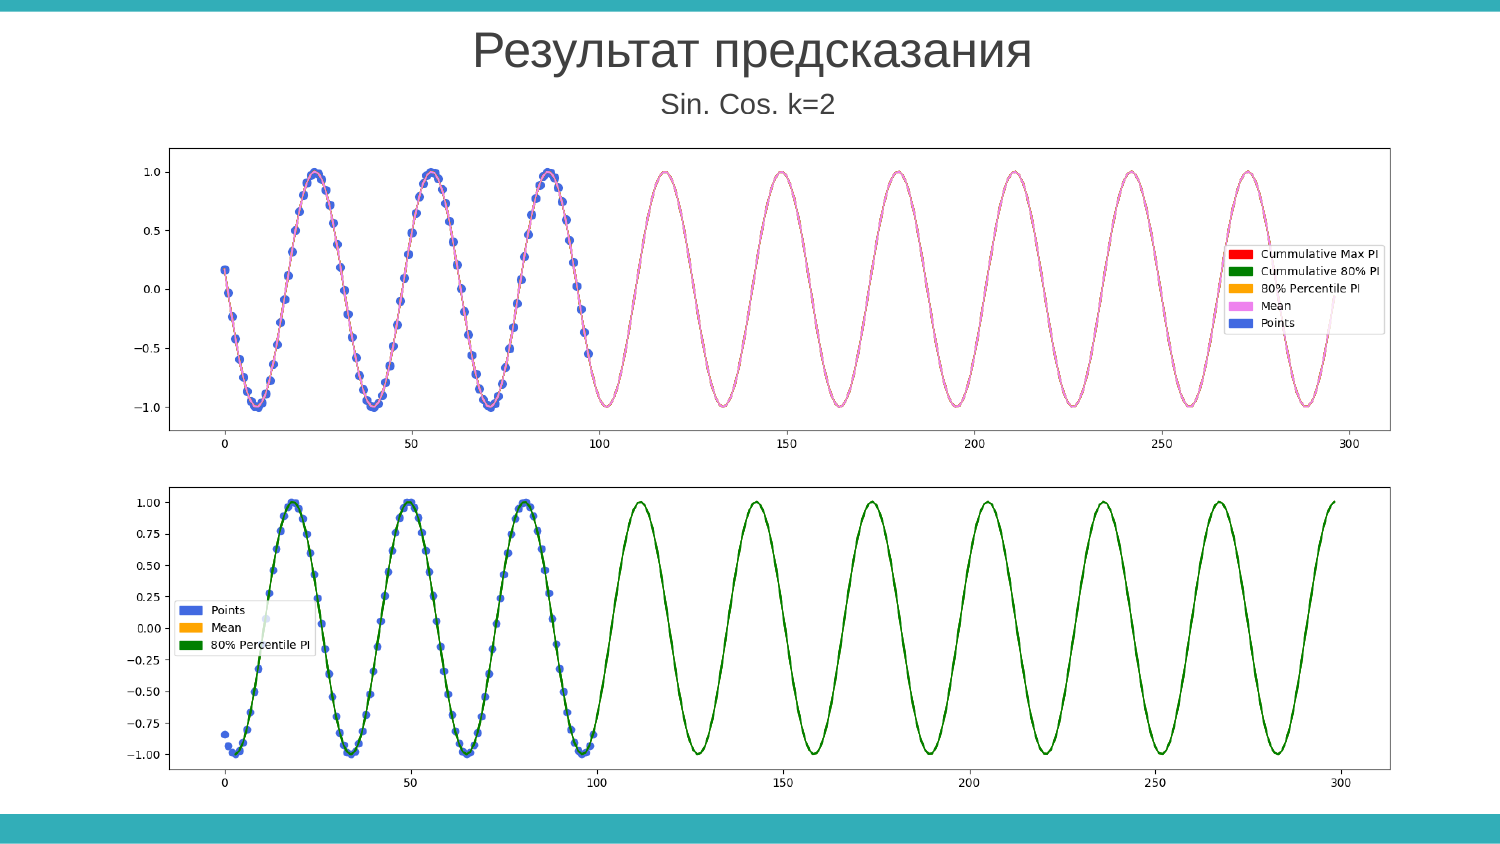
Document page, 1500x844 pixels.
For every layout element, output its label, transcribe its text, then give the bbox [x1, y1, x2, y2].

list Результат предсказания [2, 0, 1500, 96]
list Sin, Cos, k=2 [0, 79, 1498, 127]
picture [88, 114, 1432, 811]
